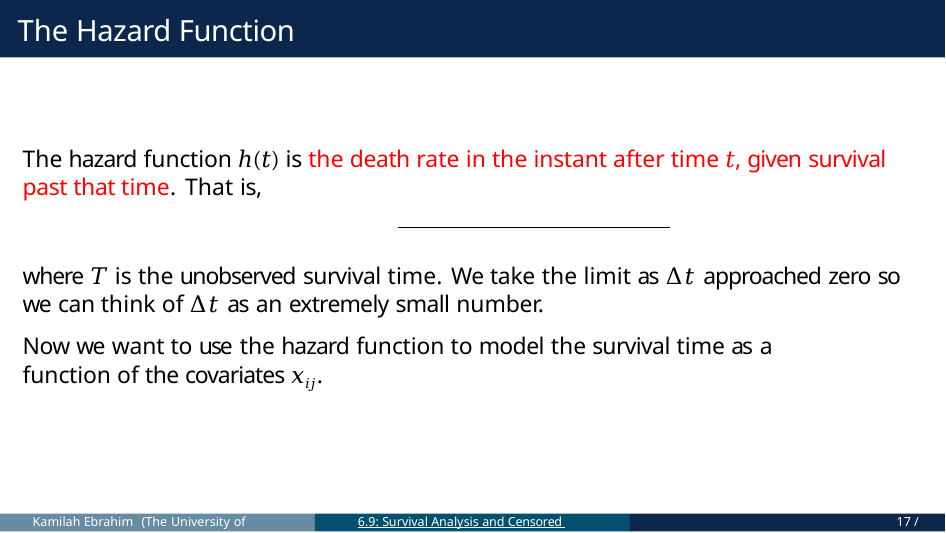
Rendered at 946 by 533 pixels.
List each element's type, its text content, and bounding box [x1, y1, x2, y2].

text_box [0, 513, 946, 532]
text_box The hazard function ℎ(𝑡) is the death rate in the instant after time 𝑡, given survival past that time. That is, ℎ(𝑡) = Δli𝑡m→0 Pr(𝑡 < 𝑇 ≤ 𝑡Δ+𝑡 Δ𝑡 ∣ 𝑇 > 𝑡) where 𝑇 is the unobserved survival time. We take the limit as Δ𝑡 approached zero so we can think of Δ𝑡 as an extremely small number. Now we want to use the hazard function to model the survival time as a function of the covariates 𝑥𝑖𝑗. [10, 141, 927, 392]
title The Hazard Function [15, 9, 595, 102]
